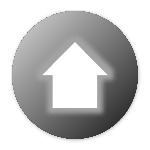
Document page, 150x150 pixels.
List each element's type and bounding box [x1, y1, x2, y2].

text_box [11, 10, 139, 140]
text_box [39, 40, 111, 109]
